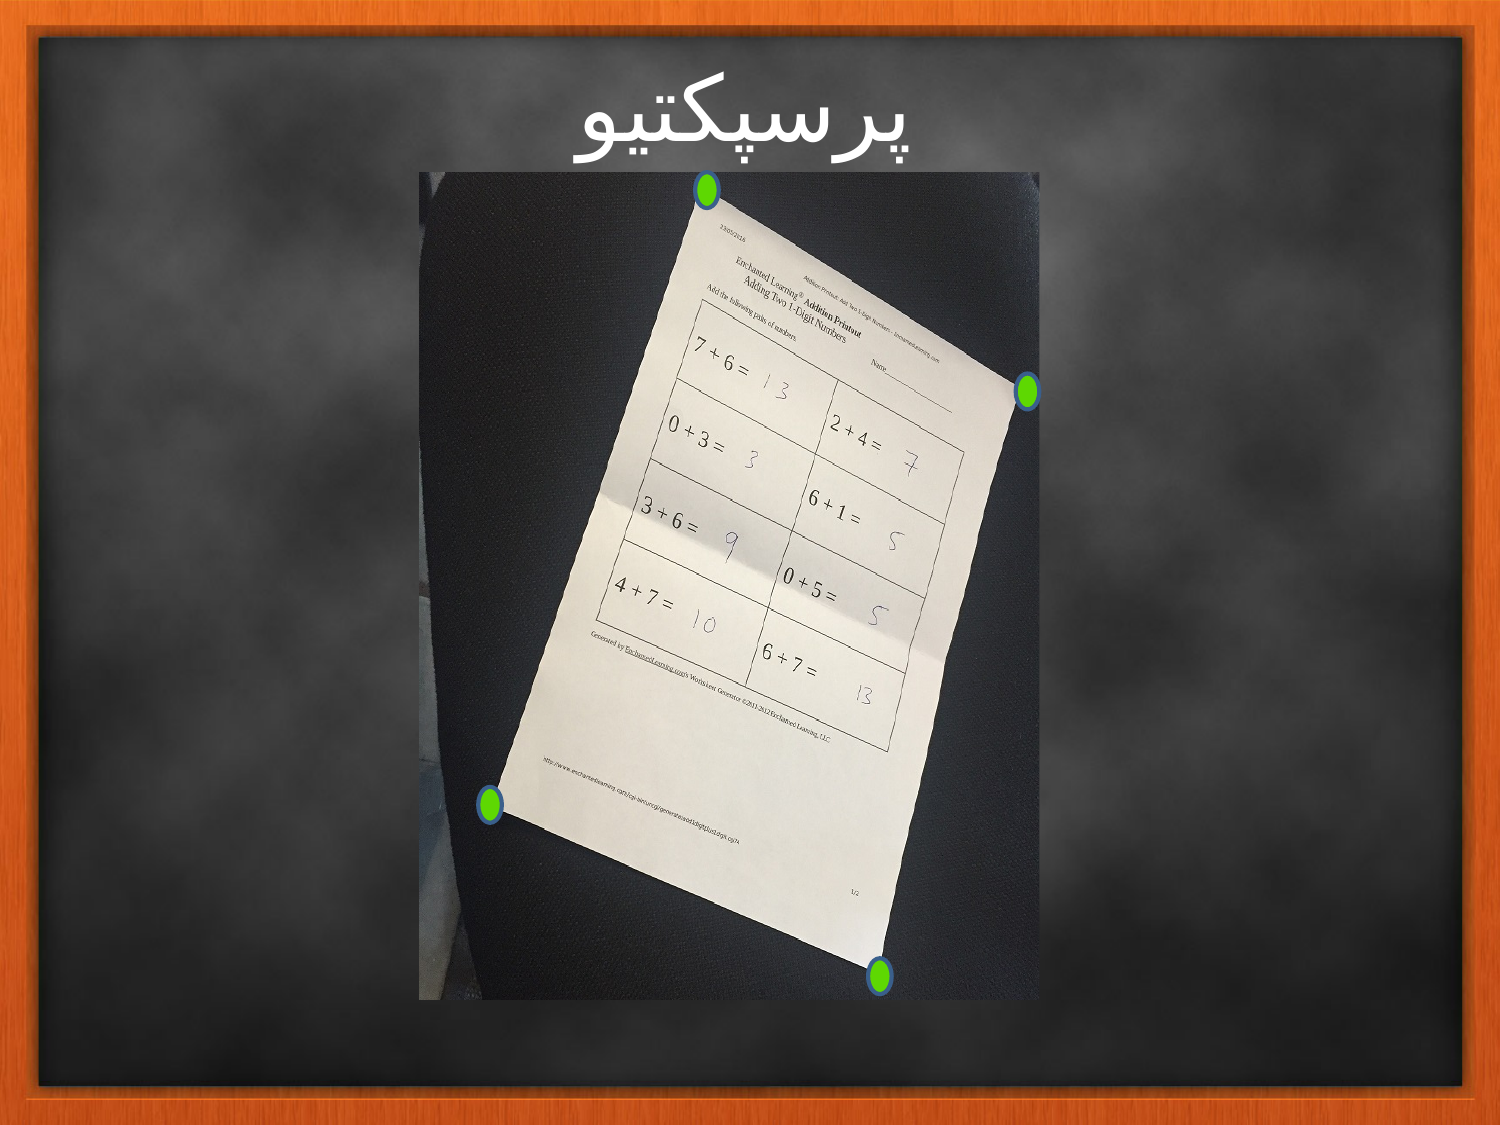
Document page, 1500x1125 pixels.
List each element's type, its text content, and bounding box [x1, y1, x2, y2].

text_box پرسپکتیو [77, 42, 1413, 168]
picture [0, 0, 1500, 1125]
